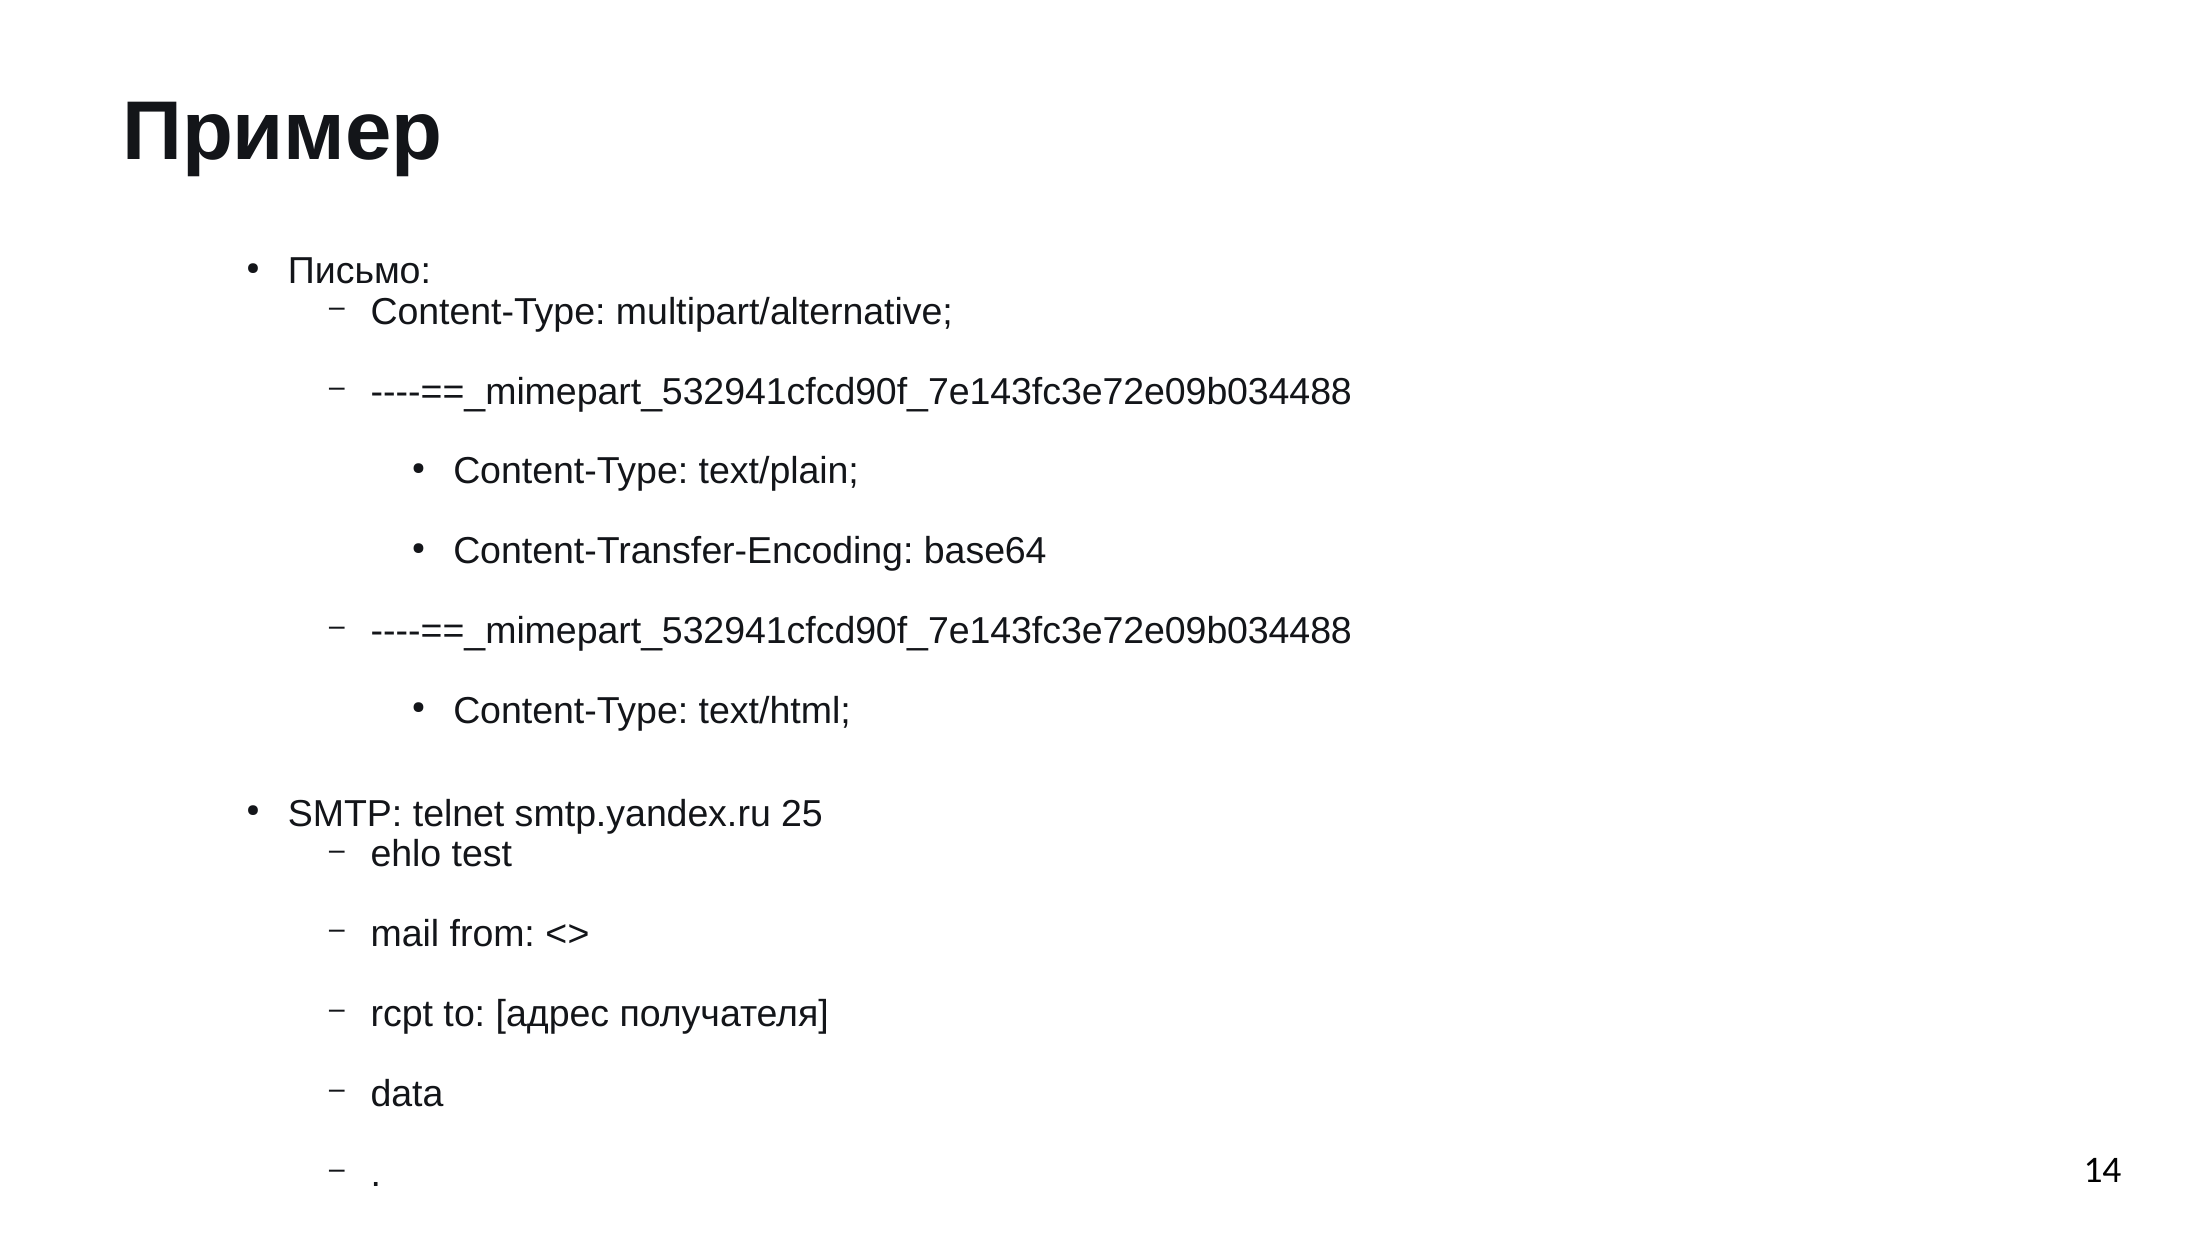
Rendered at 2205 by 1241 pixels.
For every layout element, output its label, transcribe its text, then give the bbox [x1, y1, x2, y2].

list Письмо: Content-Type: multipart/alternative; ----==_mimepart_532941cfcd90f_7e143fc3e72e09b034488 Content-Type: text/plain; Content-Transfer-Encoding: base64 ----==_mimepart_532941cfcd90f_7e143fc3e72e09b034488 Content-Type: text/html; SMTP: telnet smtp.yandex.ru 25 ehlo test mail from: <> rcpt to: [адрес получателя] data . [231, 244, 1595, 1241]
text_box 14 [1946, 1137, 2137, 1204]
title Пример [107, 80, 2092, 357]
